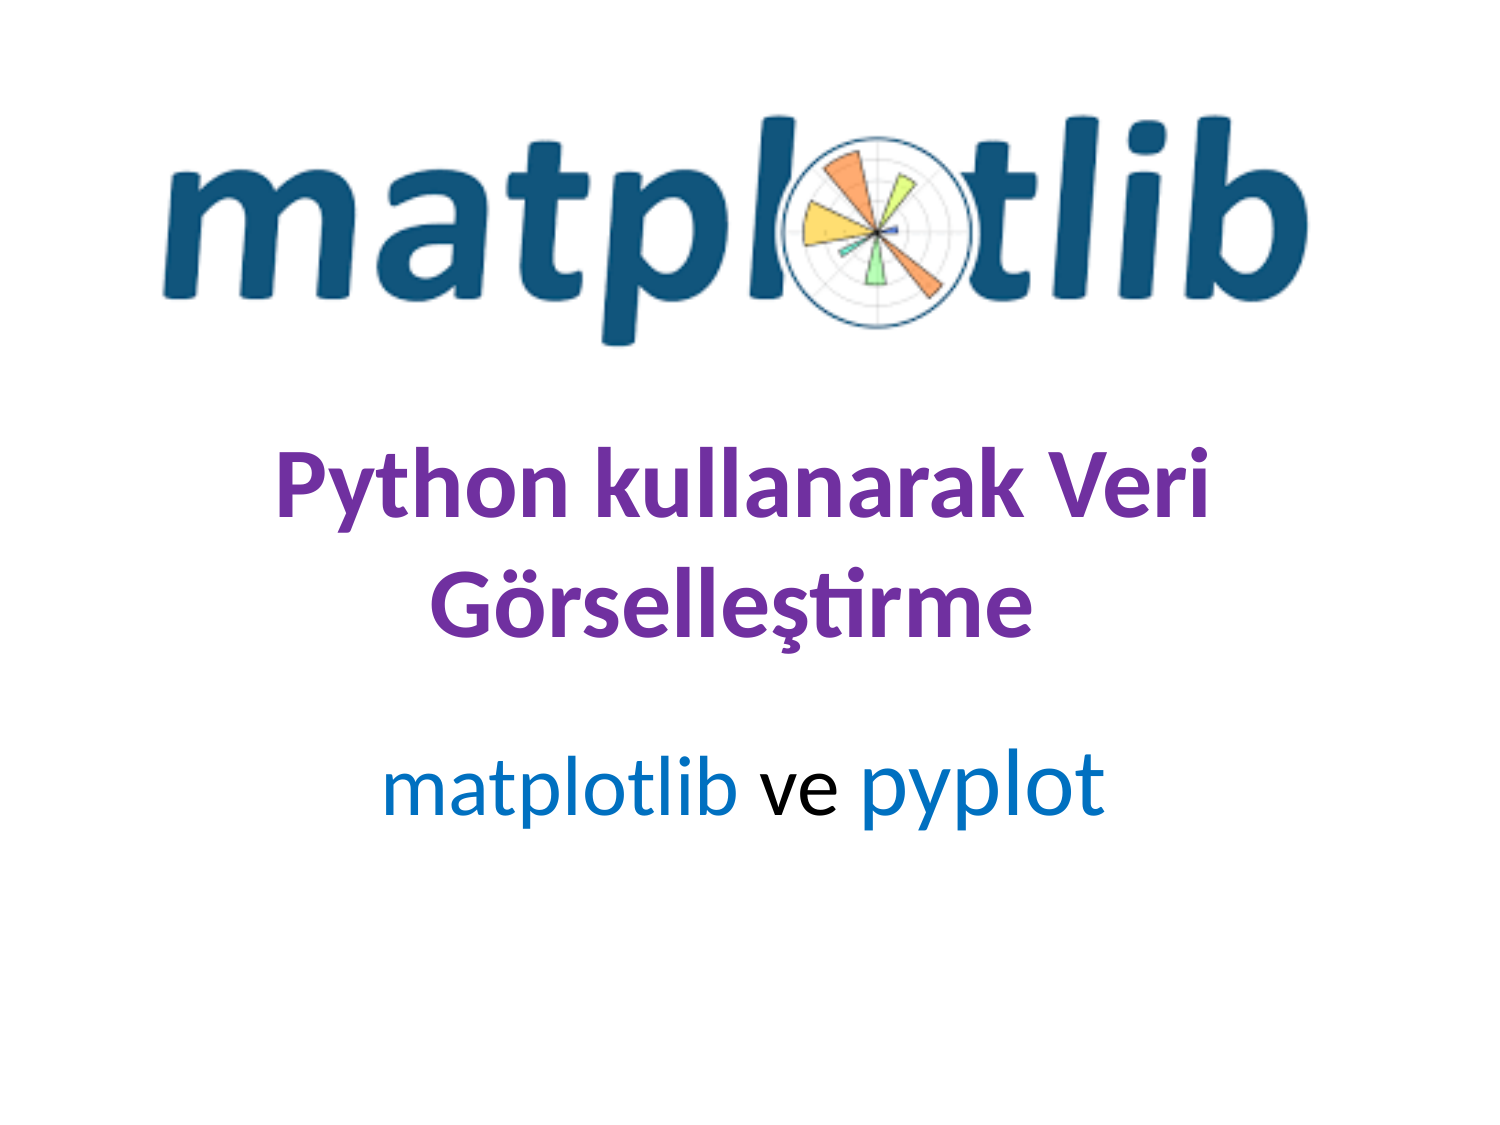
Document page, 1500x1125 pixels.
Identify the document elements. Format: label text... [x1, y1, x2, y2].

title Python kullanarak Veri Görselleştirme [137, 386, 1350, 725]
subtitle matplotlib ve pyplot [218, 712, 1269, 1000]
picture [114, 74, 1374, 377]
